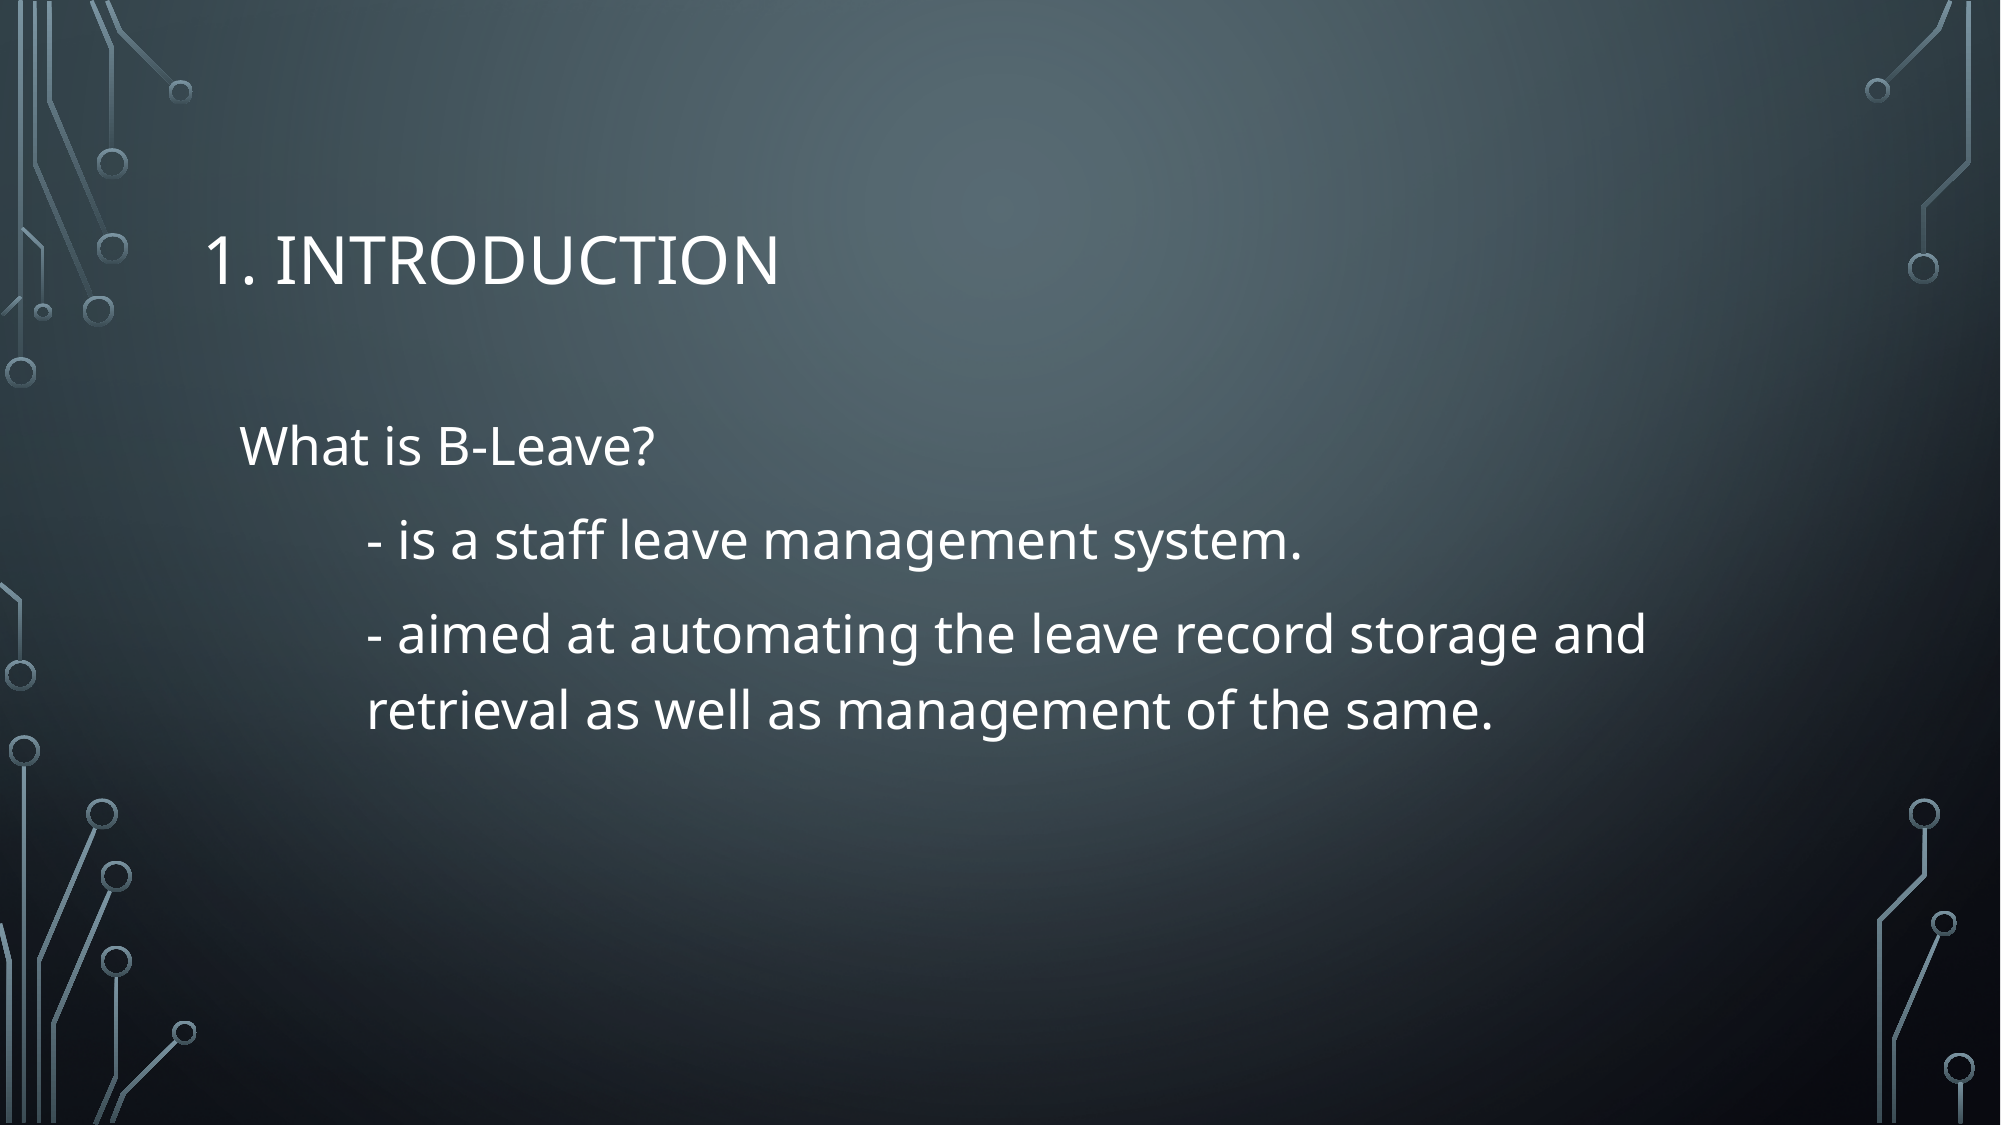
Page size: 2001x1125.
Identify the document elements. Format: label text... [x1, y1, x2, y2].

list What is B-Leave? - is a staff leave management system. - aimed at automating the leave record storage and retrieval as well as management of the same. [224, 392, 1850, 844]
title 1. Introduction [187, 101, 1813, 425]
